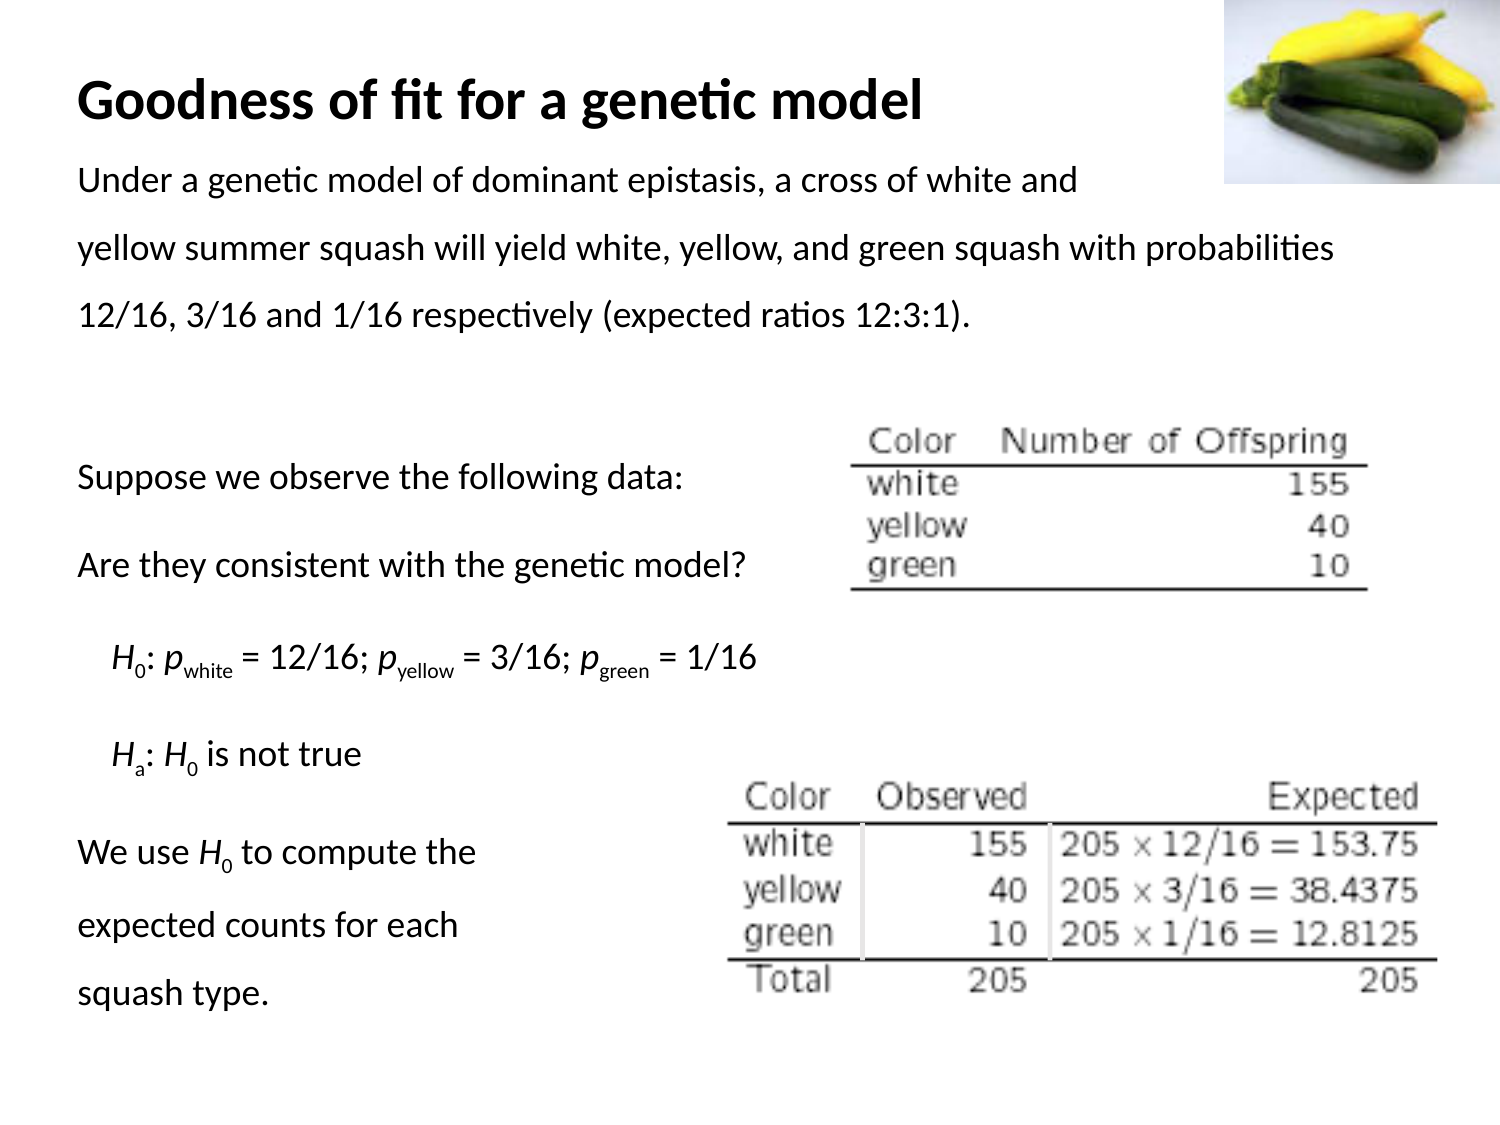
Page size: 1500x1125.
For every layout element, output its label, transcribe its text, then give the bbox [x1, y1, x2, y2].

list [838, 409, 1382, 600]
list Under a genetic model of dominant epistasis, a cross of white and yellow summer squash will yield white, yellow, and green squash with probabilities 12/16, 3/16 and 1/16 respectively (expected ratios 12:3:1). Suppose we observe the following data: Are they consistent with the genetic model? H0: pwhite = 12/16; pyellow = 3/16; pgreen = 1/16 Ha: H0 is not true We use H0 to compute the expected counts for each squash type. [62, 125, 1438, 1075]
title Goodness of fit for a genetic model [62, 37, 1224, 125]
picture [712, 756, 1438, 1022]
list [1224, 0, 1500, 184]
